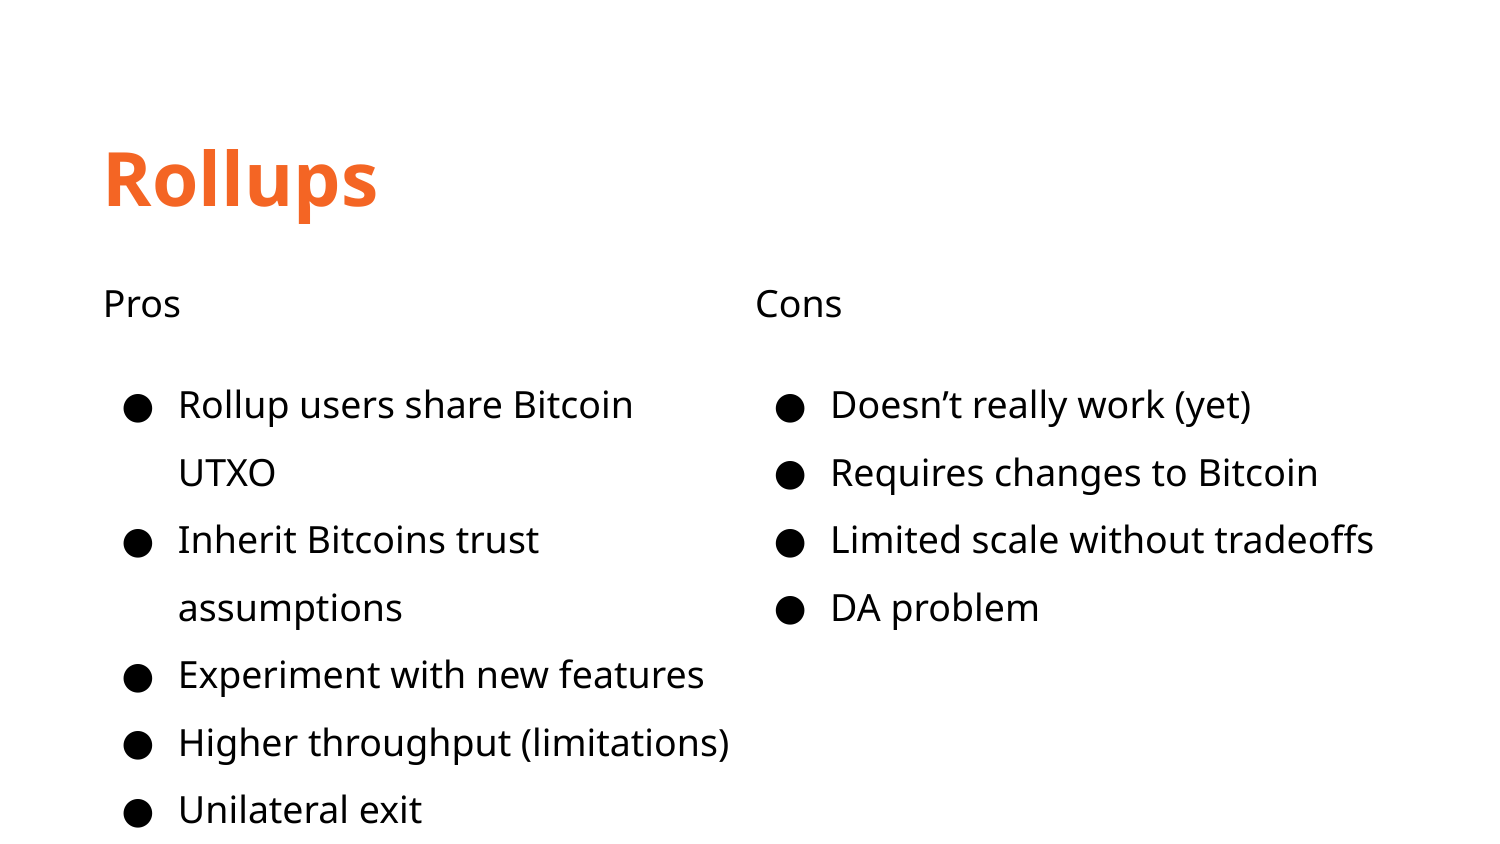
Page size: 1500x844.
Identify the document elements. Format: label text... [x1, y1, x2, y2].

title Rollups [87, 116, 941, 242]
title Cons Doesn’t really work (yet) Requires changes to Bitcoin Limited scale without tradeoffs DA problem [740, 242, 1393, 746]
title Pros Rollup users share Bitcoin UTXO Inherit Bitcoins trust assumptions Experiment with new features Higher throughput (limitations) Unilateral exit [87, 242, 740, 746]
